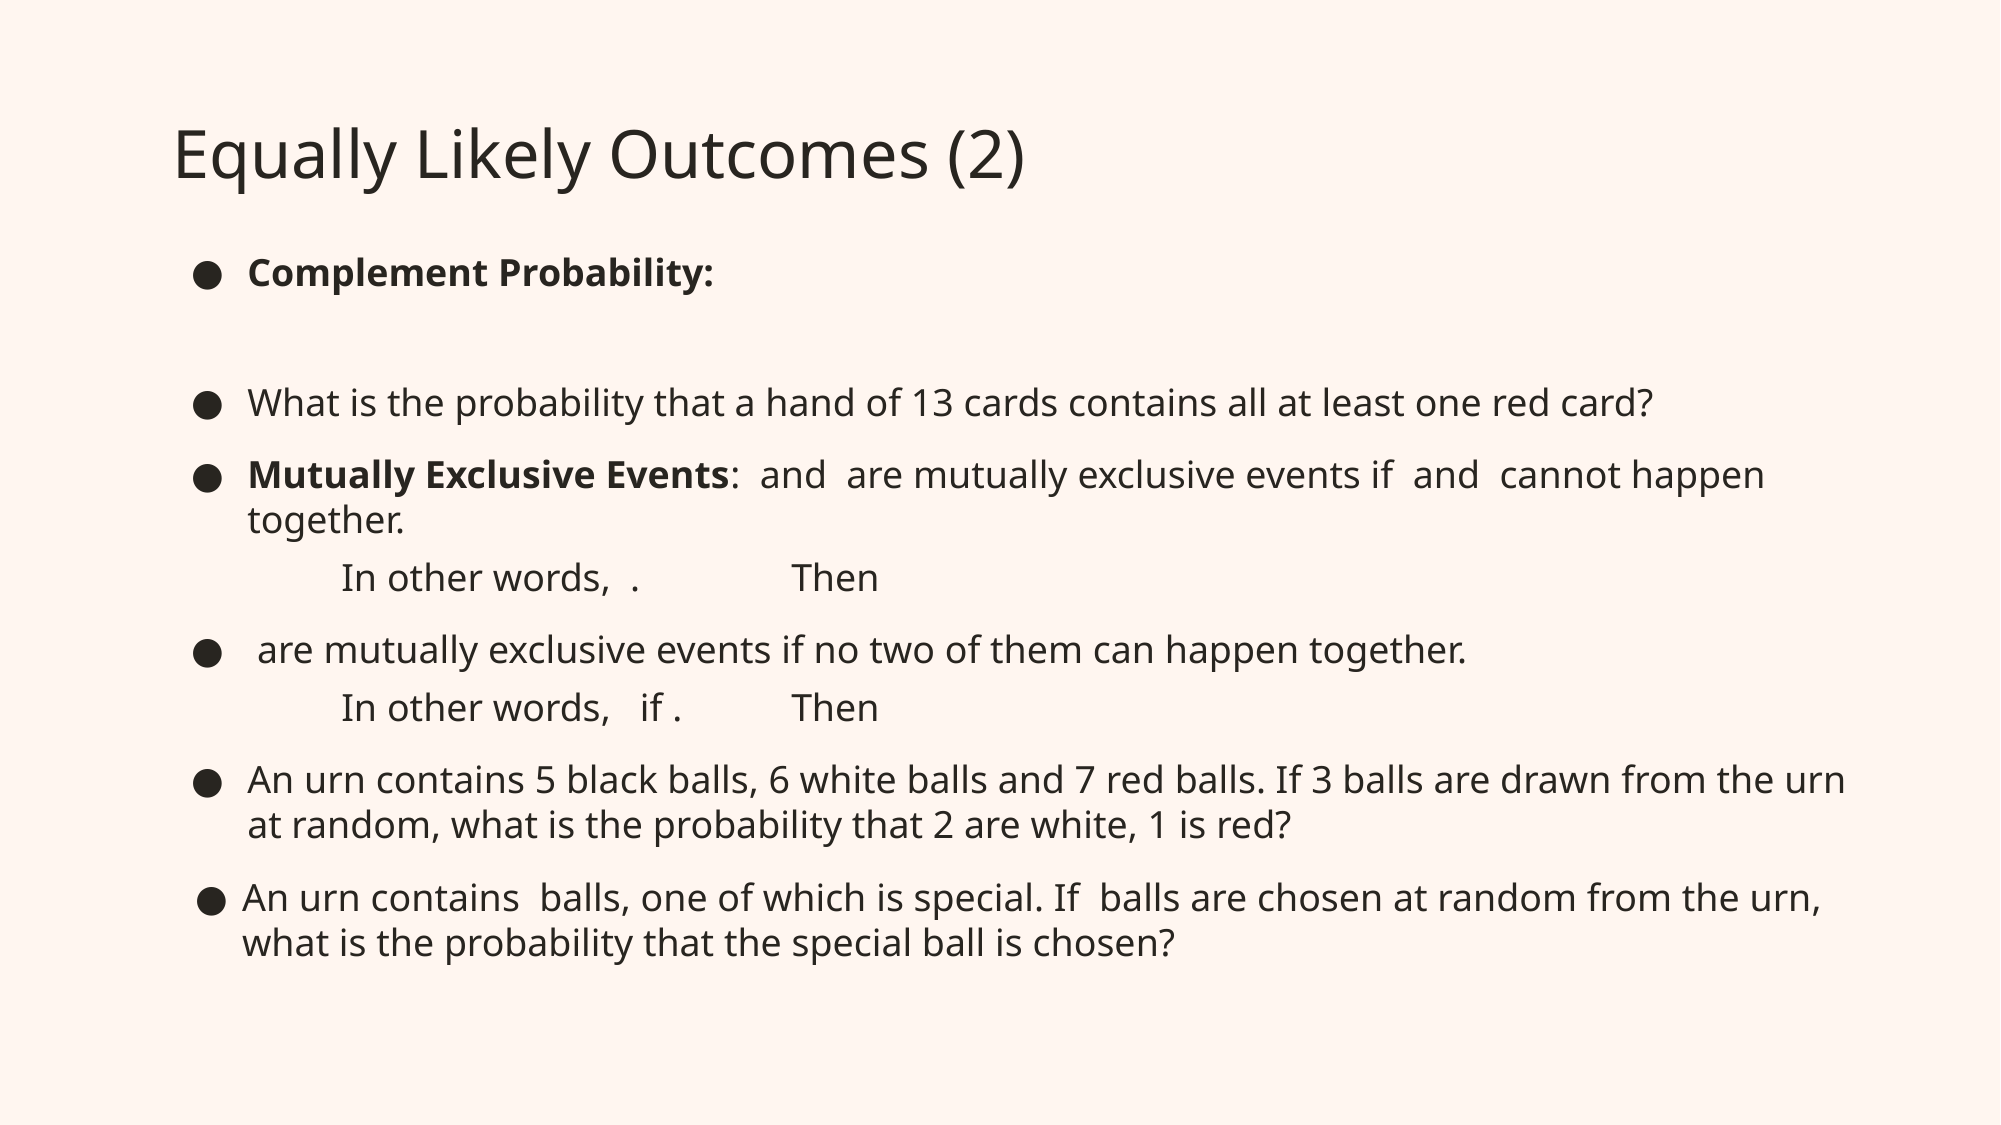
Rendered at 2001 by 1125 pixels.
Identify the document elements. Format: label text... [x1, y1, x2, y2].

title Equally Likely Outcomes (2) [157, 97, 1843, 223]
